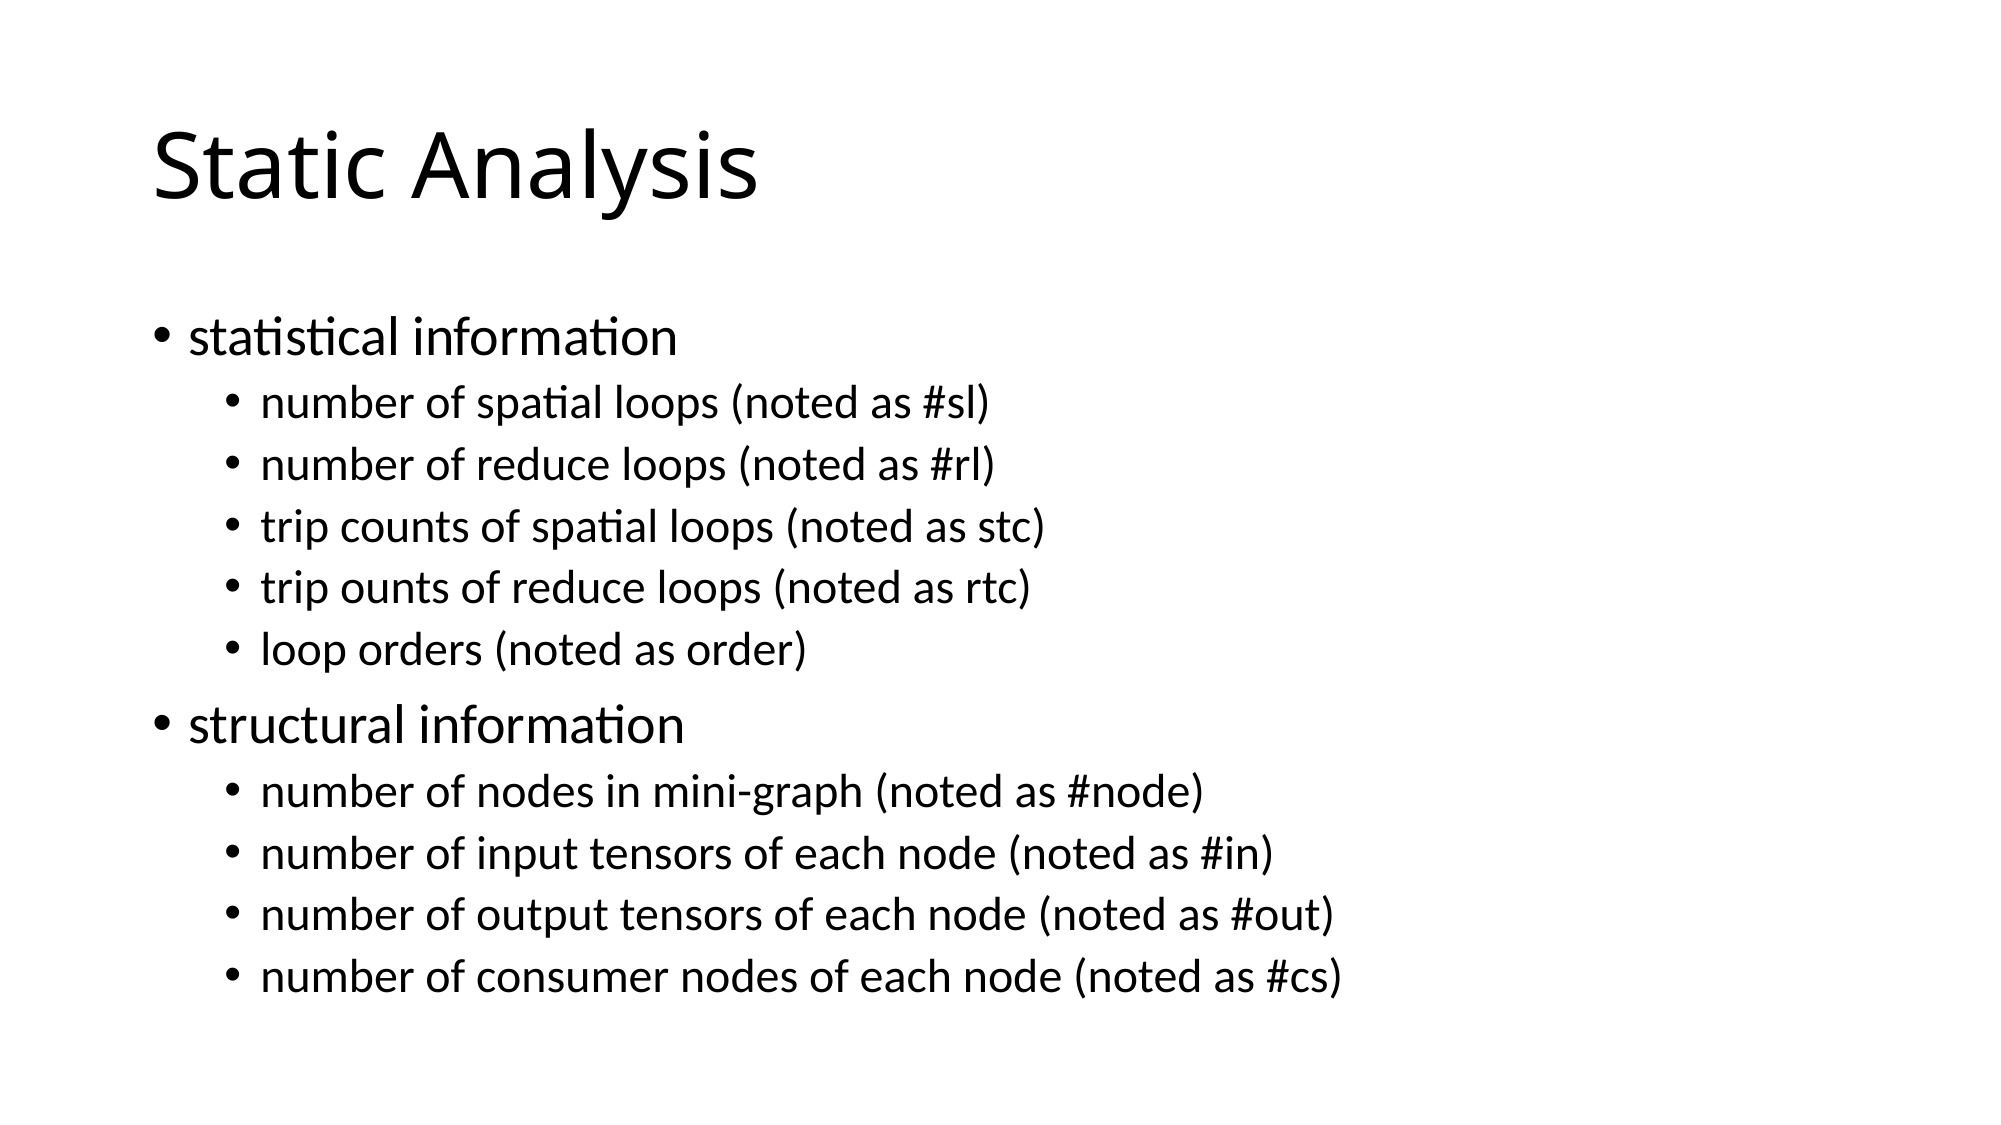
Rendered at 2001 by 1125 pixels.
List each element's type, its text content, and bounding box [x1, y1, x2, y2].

title Static Analysis [137, 59, 1863, 278]
list statistical information number of spatial loops (noted as #sl) number of reduce loops (noted as #rl) trip counts of spatial loops (noted as stc) trip ounts of reduce loops (noted as rtc) loop orders (noted as order) structural information number of nodes in mini-graph (noted as #node) number of input tensors of each node (noted as #in) number of output tensors of each node (noted as #out) number of consumer nodes of each node (noted as #cs) [137, 299, 1863, 1014]
